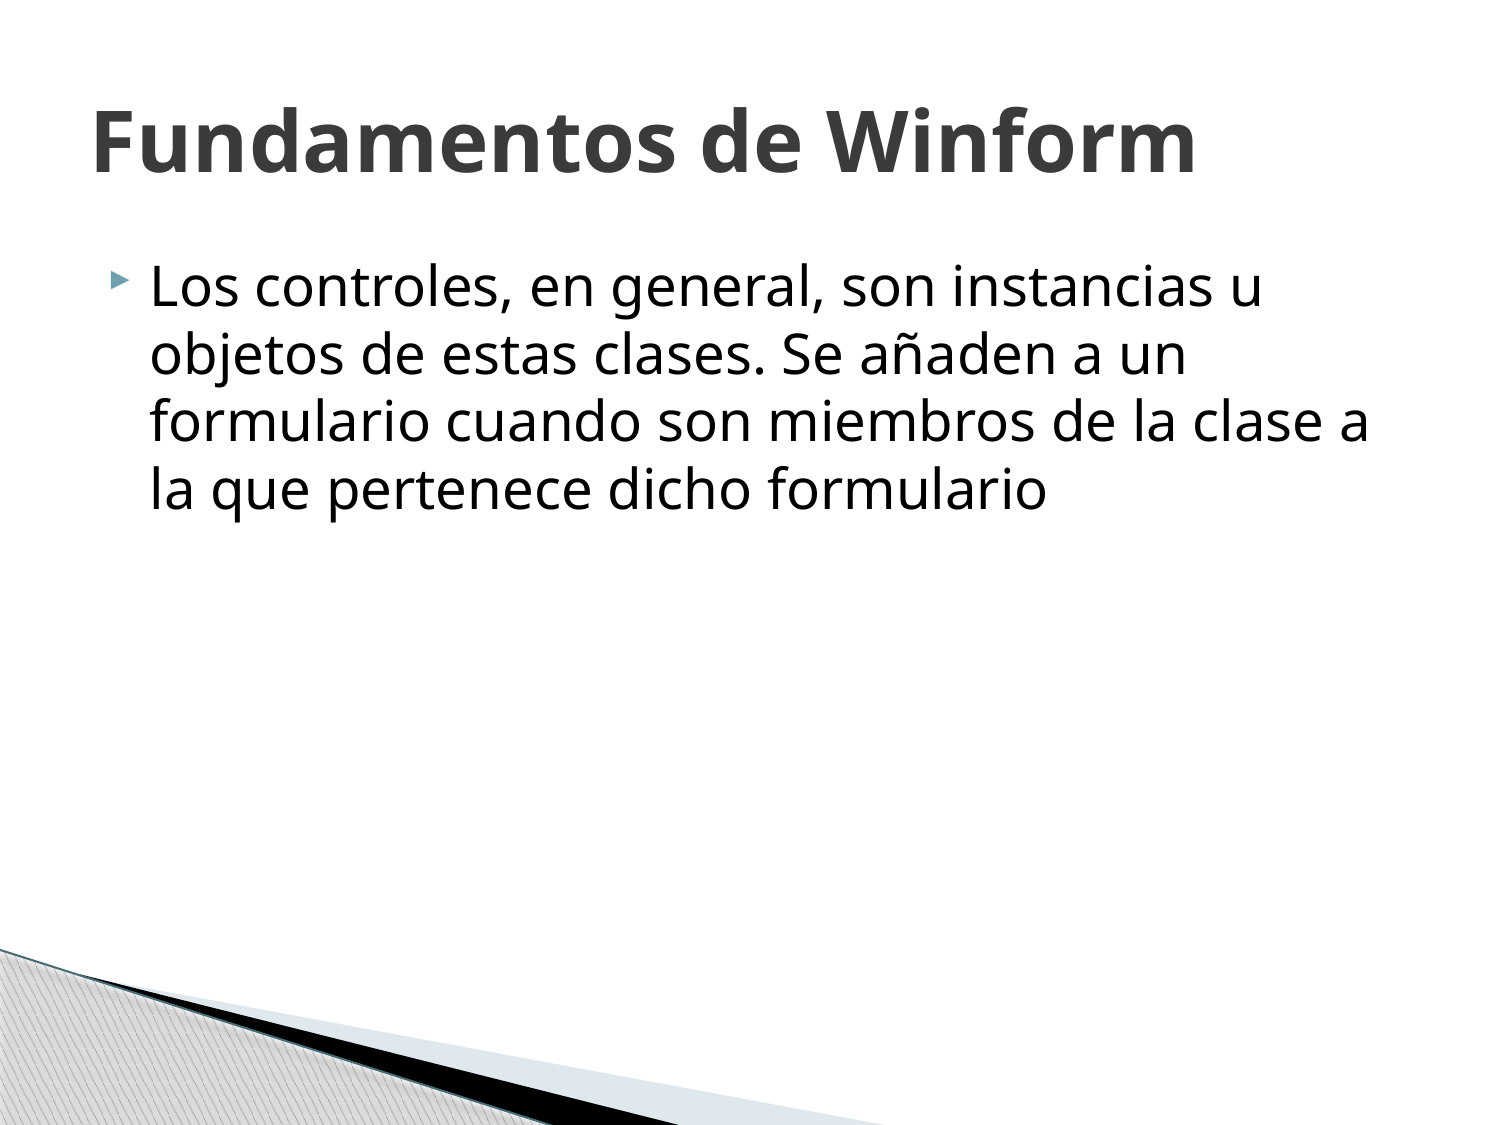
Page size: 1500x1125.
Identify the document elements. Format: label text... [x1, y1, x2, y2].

title Fundamentos de Winform [75, 45, 1425, 233]
list Los controles, en general, son instancias u objetos de estas clases. Se añaden a un formulario cuando son miembros de la clase a la que pertenece dicho formulario [75, 243, 1425, 986]
